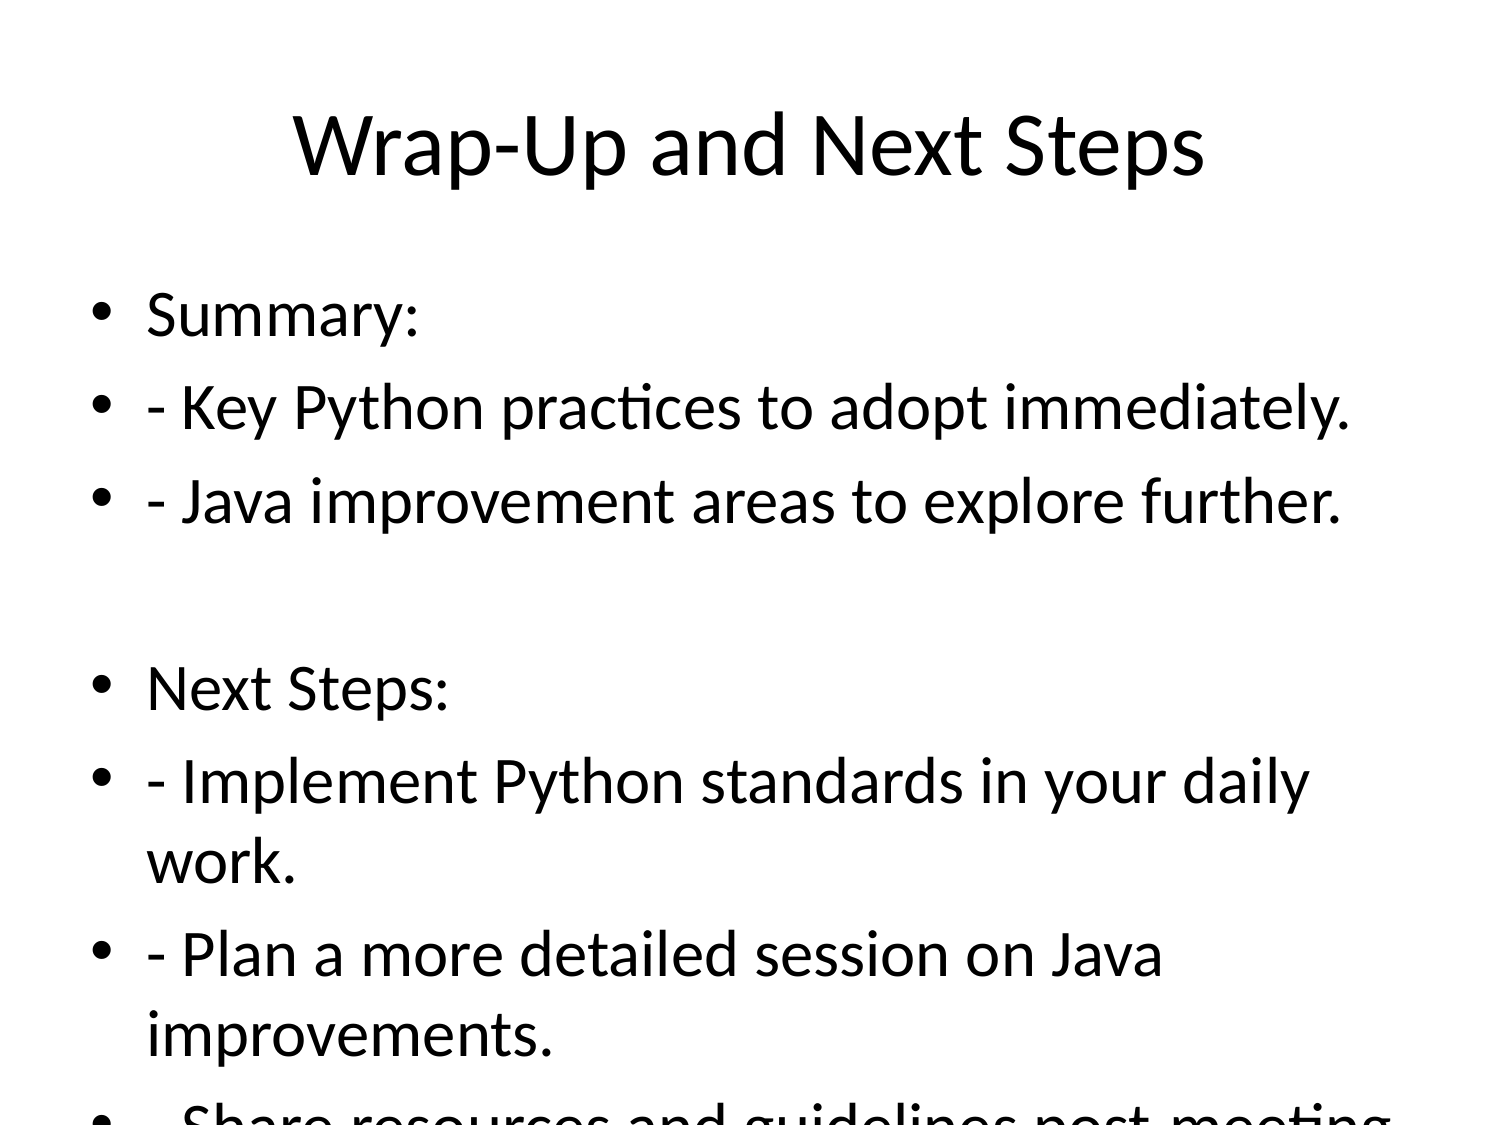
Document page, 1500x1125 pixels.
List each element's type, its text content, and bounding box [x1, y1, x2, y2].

title Wrap-Up and Next Steps [75, 45, 1425, 233]
list Summary: - Key Python practices to adopt immediately. - Java improvement areas to explore further. Next Steps: - Implement Python standards in your daily work. - Plan a more detailed session on Java improvements. - Share resources and guidelines post-meeting. [75, 262, 1425, 1005]
